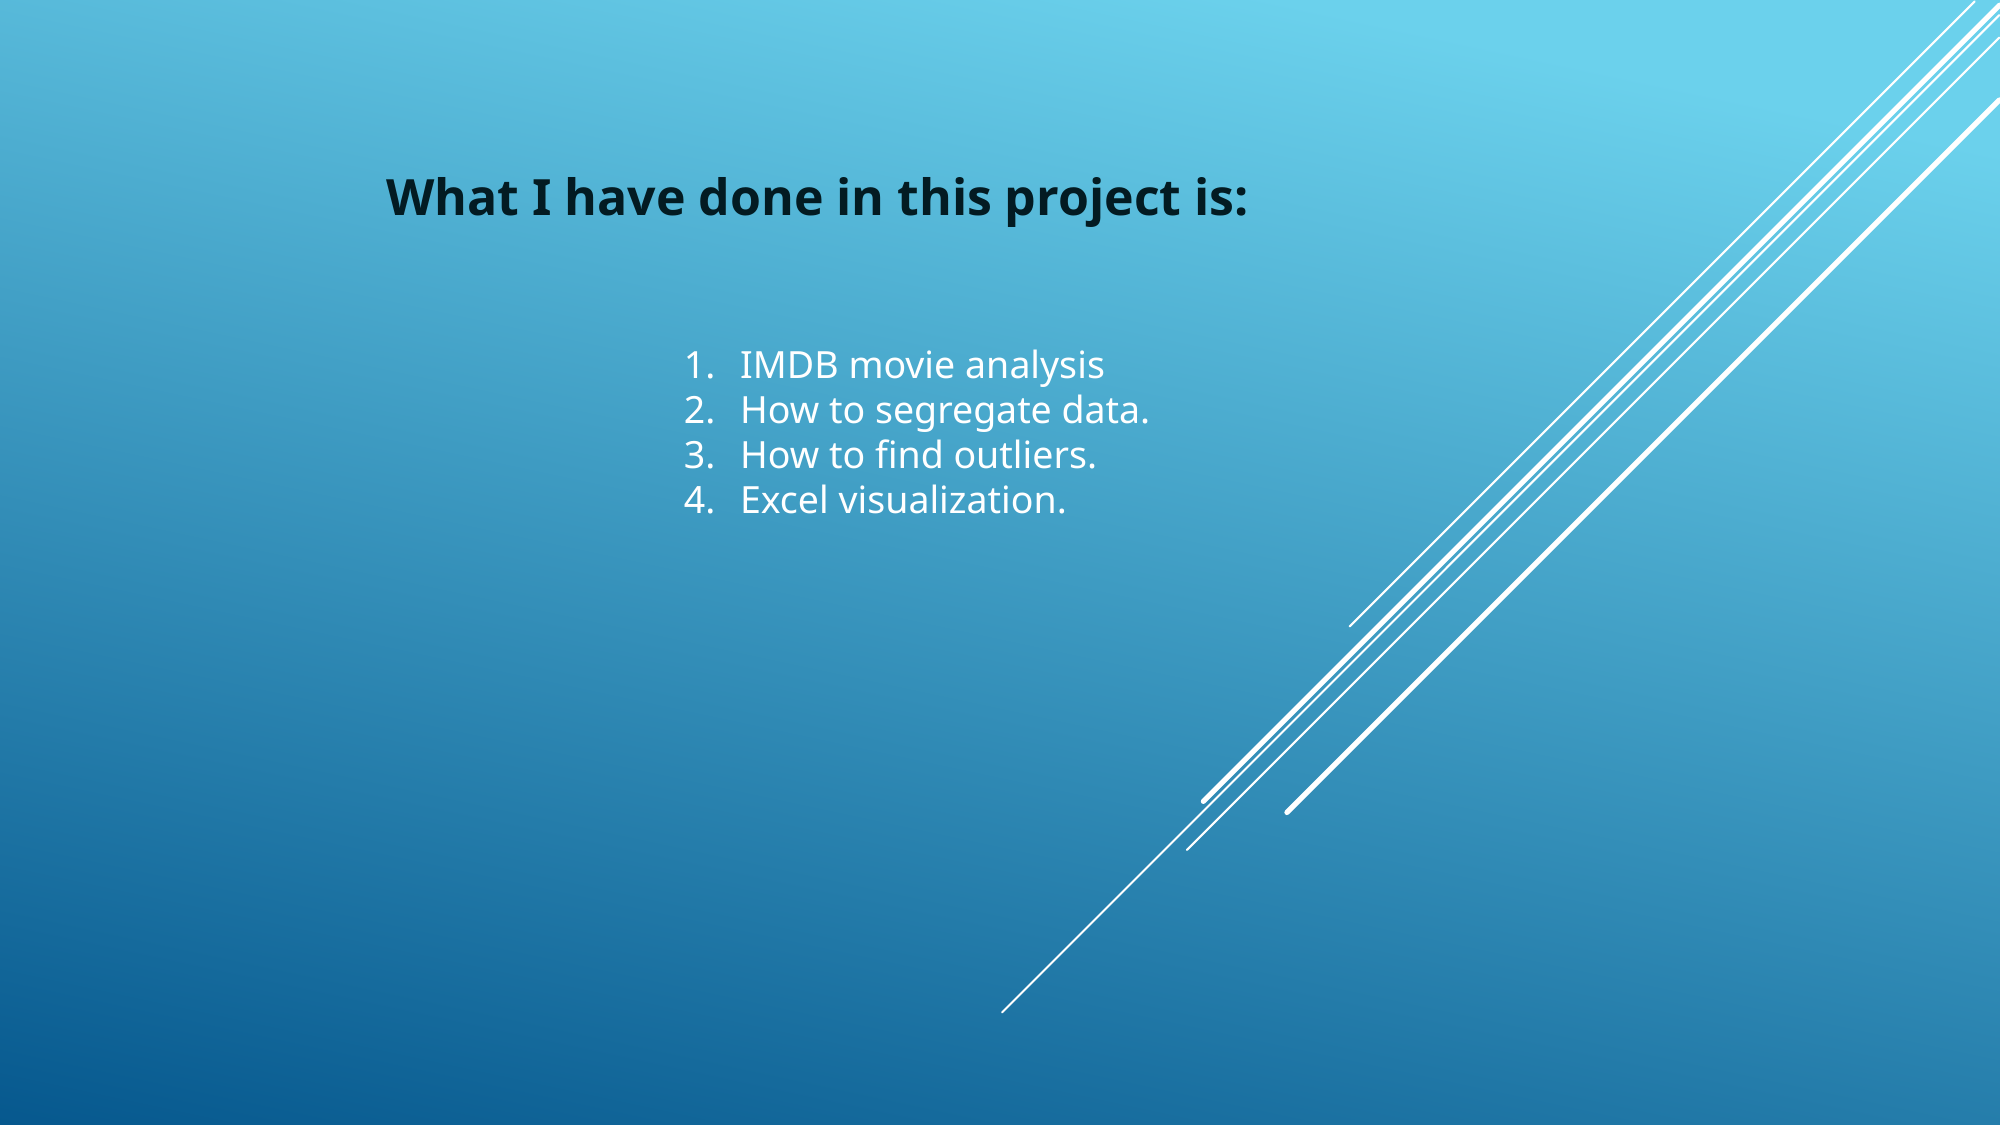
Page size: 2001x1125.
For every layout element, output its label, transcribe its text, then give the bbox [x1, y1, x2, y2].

text_box IMDB movie analysis How to segregate data. How to find outliers. Excel visualization. [669, 333, 1561, 529]
text_box What I have done in this project is: [371, 157, 1482, 233]
